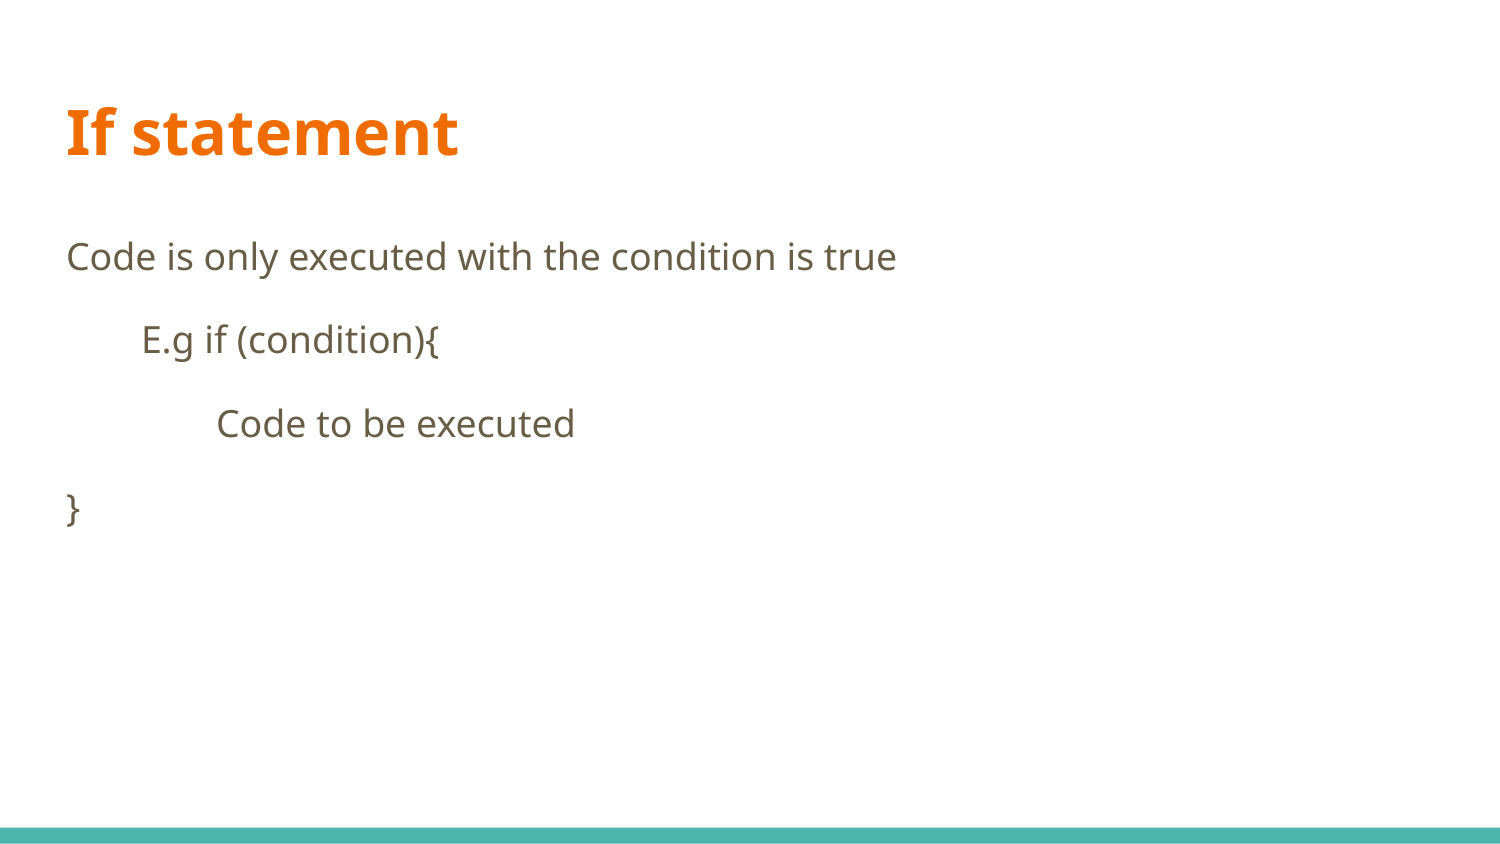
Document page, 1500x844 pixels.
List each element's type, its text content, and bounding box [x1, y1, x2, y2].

list Code is only executed with the condition is true E.g if (condition){ Code to be executed } [51, 207, 1449, 750]
title If statement [51, 72, 1449, 189]
